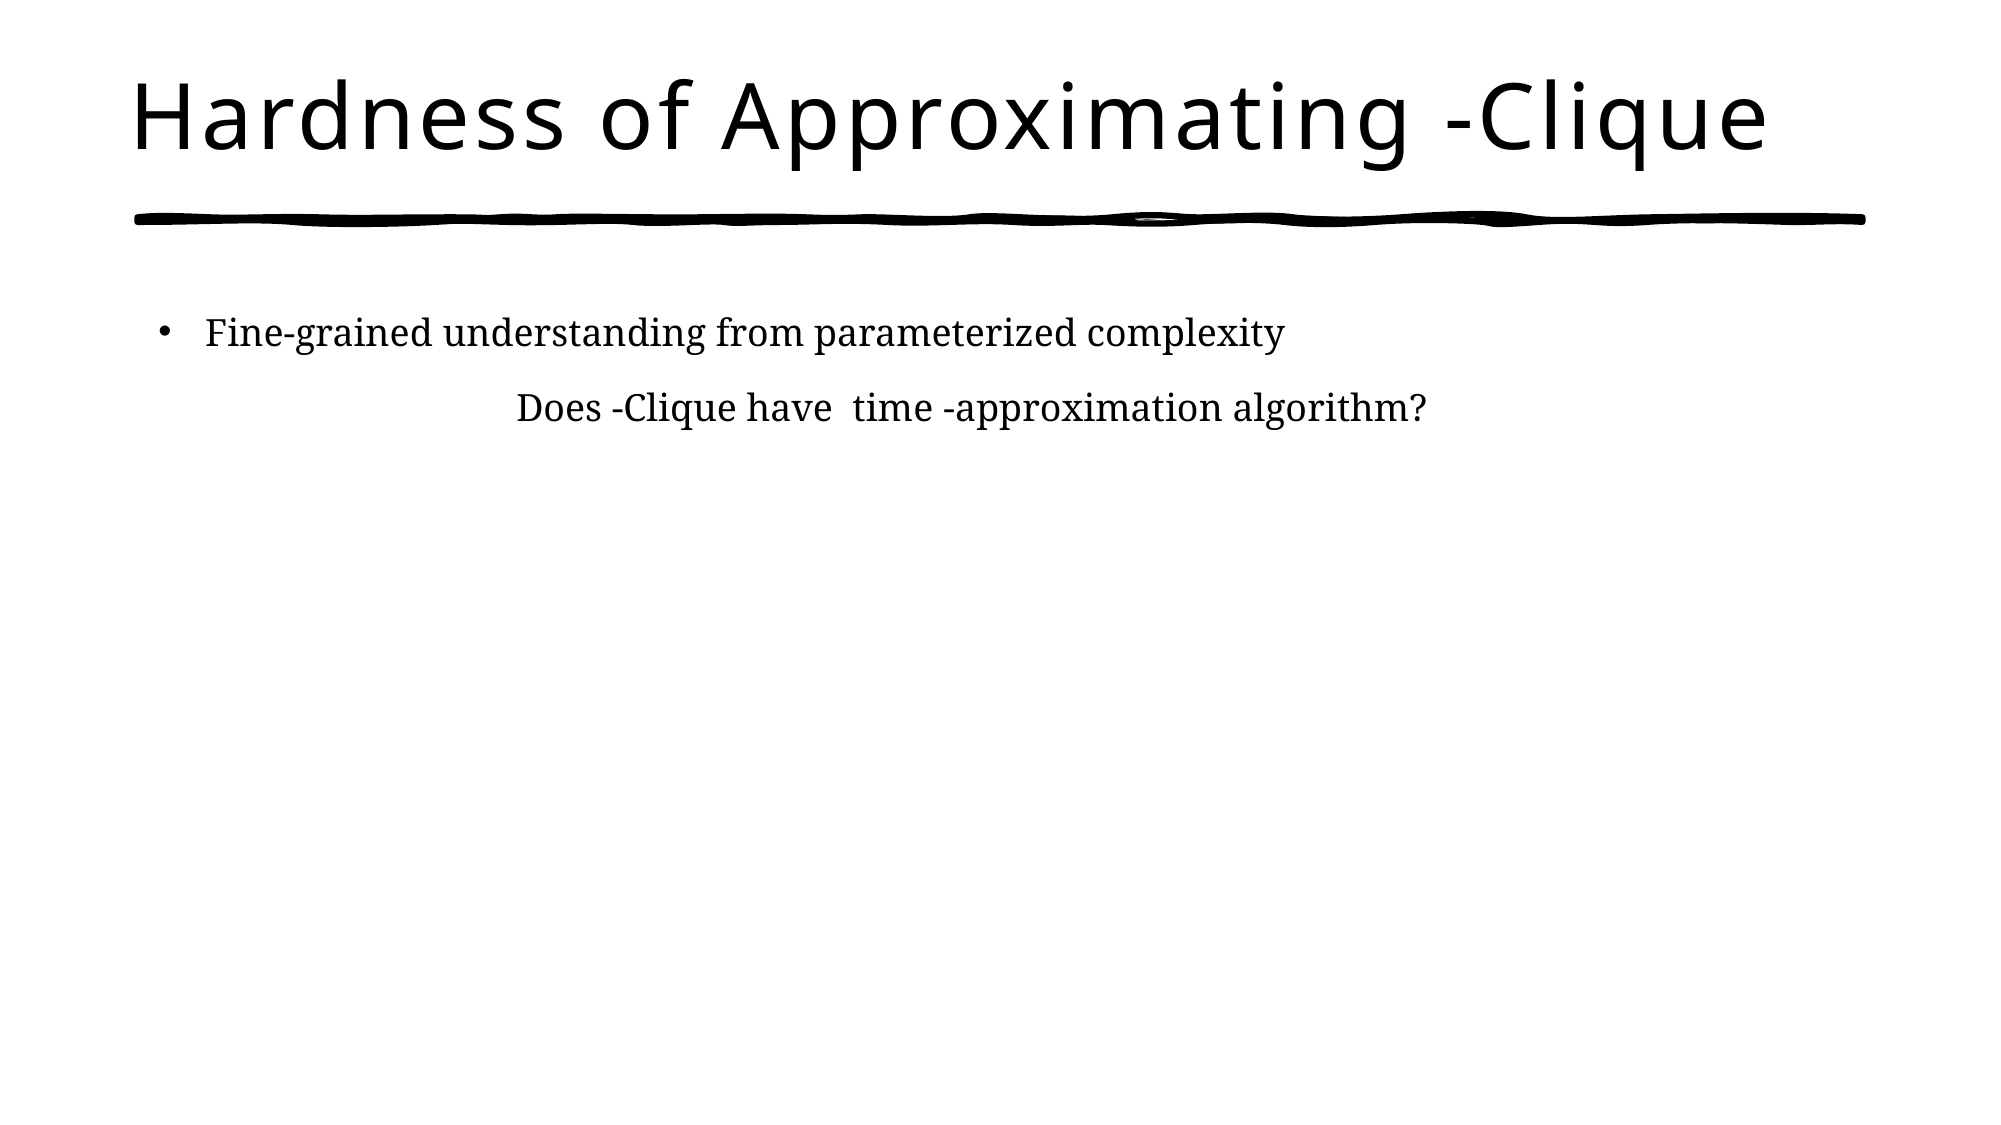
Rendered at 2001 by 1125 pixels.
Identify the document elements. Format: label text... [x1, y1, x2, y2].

text_box Fine-grained understanding from parameterized complexity [143, 301, 1582, 361]
